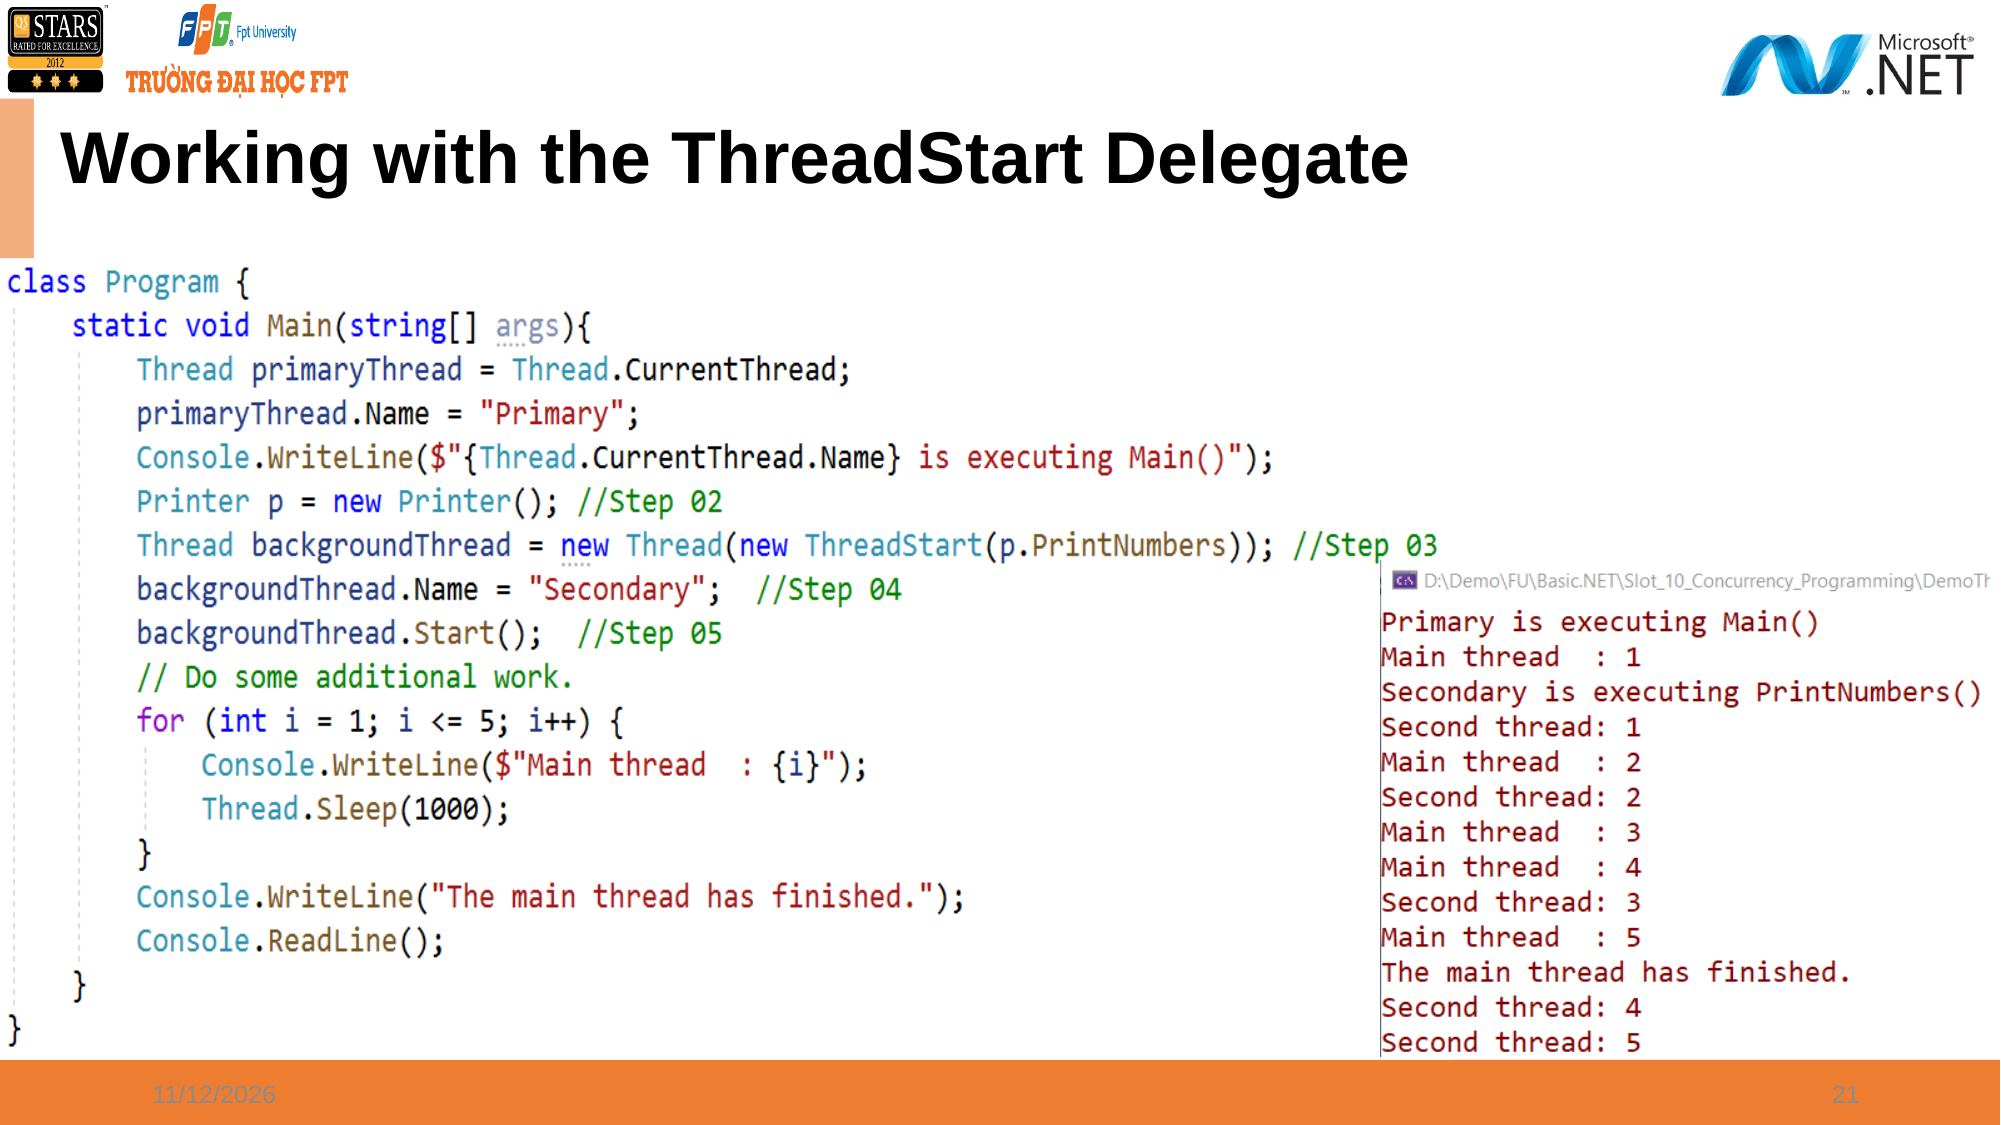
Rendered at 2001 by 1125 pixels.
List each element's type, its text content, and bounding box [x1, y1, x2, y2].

slide_number 21 [1424, 1063, 1875, 1123]
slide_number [137, 1063, 588, 1123]
title Working with the ThreadStart Delegate [45, 112, 1973, 208]
picture [0, 259, 1990, 1060]
picture [1685, 0, 2001, 129]
